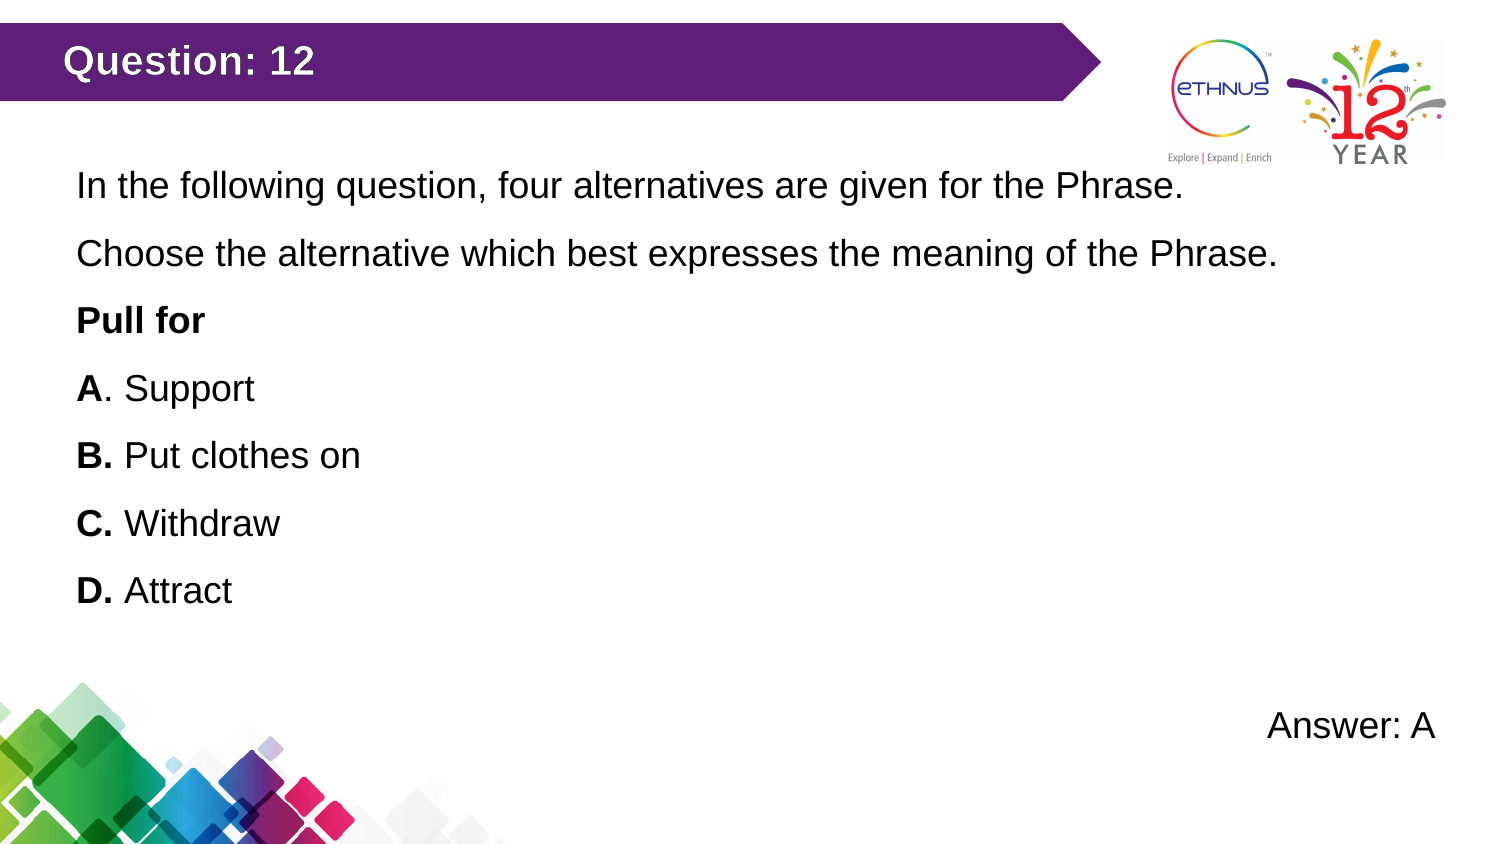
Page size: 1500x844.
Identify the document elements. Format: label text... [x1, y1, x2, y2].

text_box In the following question, four alternatives are given for the Phrase. Choose the alternative which best expresses the meaning of the Phrase. Pull for A. Support B. Put clothes on C. Withdraw D. Attract Answer: A [61, 131, 1460, 844]
text_box [0, 23, 1102, 102]
picture [1167, 38, 1447, 165]
text_box Question: 12 [0, 25, 575, 91]
picture [0, 667, 732, 844]
